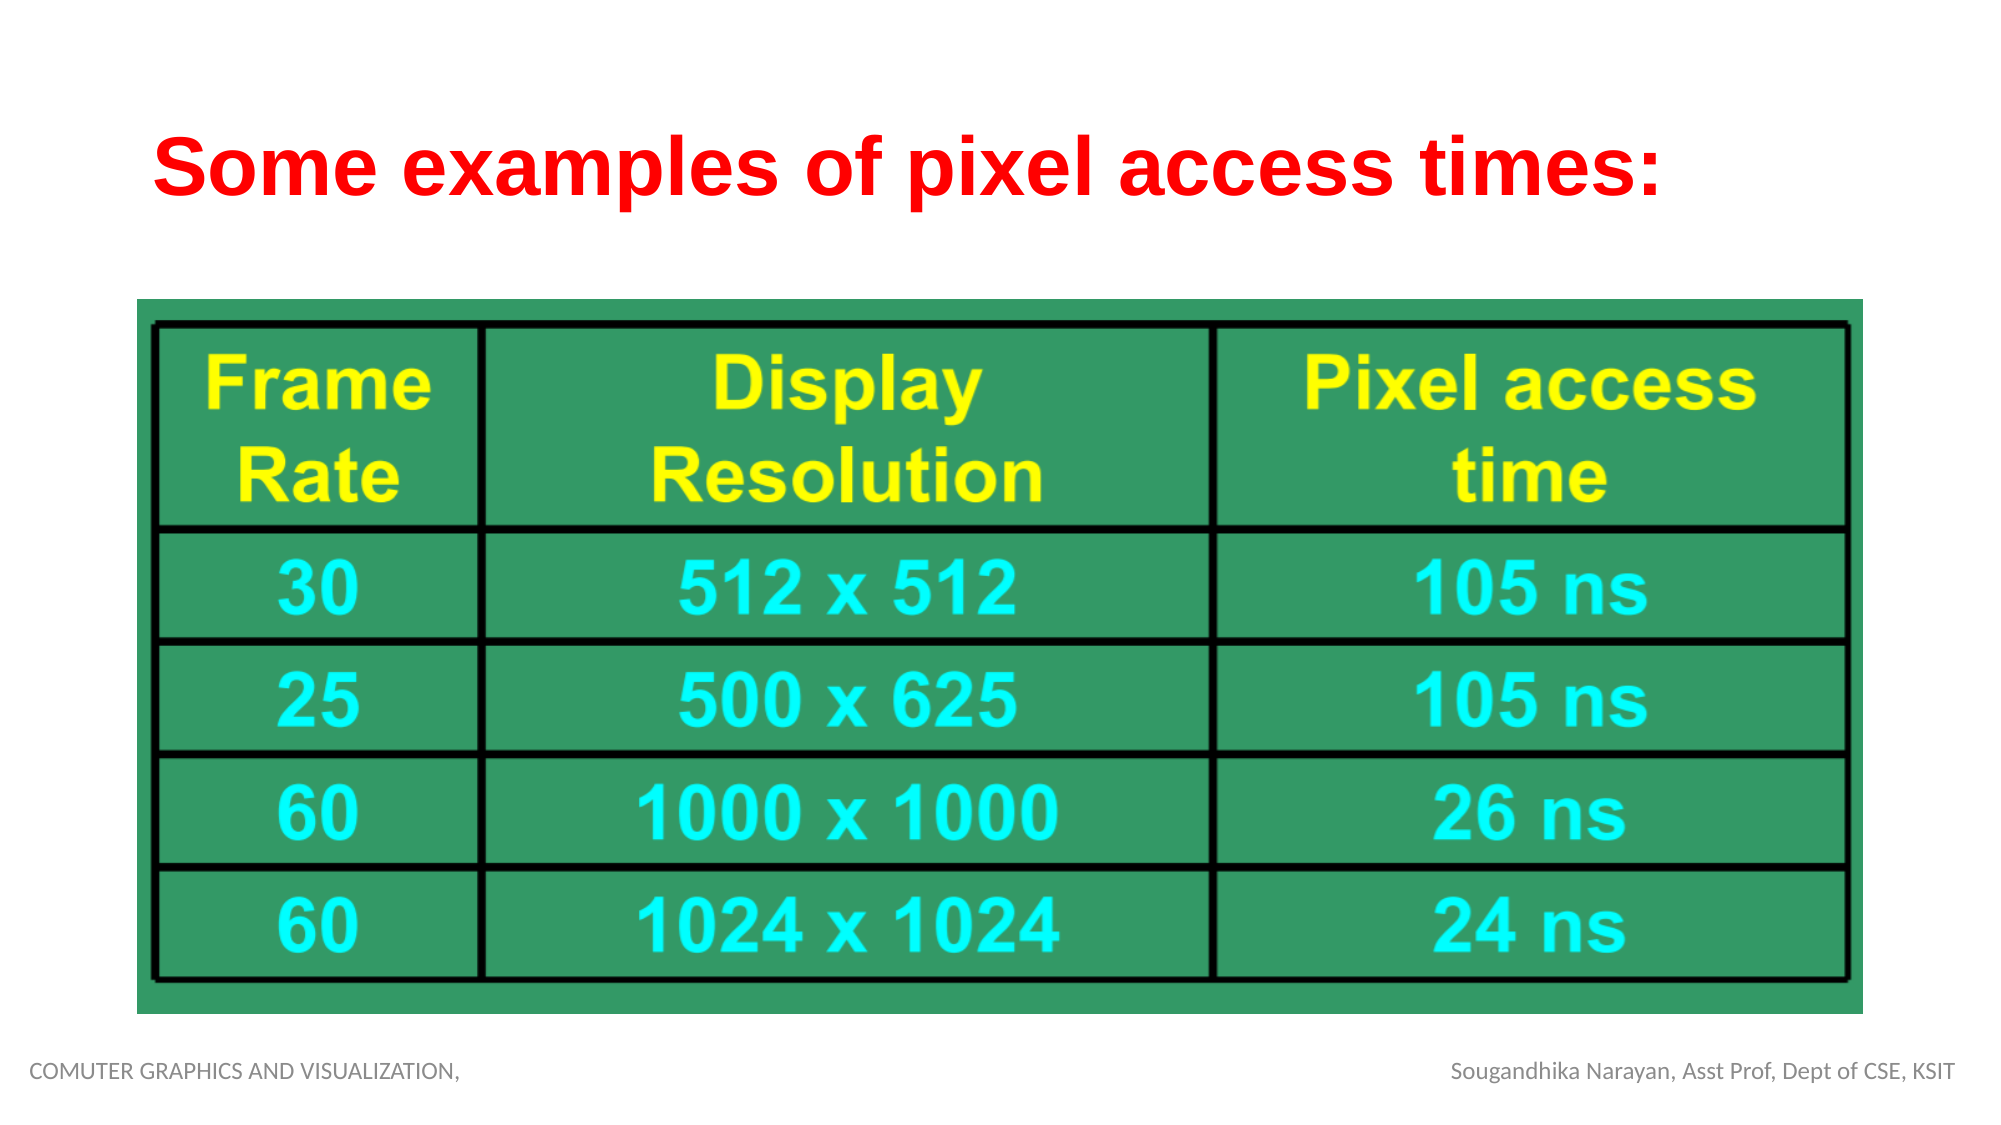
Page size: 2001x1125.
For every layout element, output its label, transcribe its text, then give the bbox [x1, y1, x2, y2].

footer COMUTER GRAPHICS AND VISUALIZATION, Sougandhika Narayan, Asst Prof, Dept of CSE, KSIT [14, 1065, 1977, 1104]
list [137, 299, 1863, 1014]
title Some examples of pixel access times: [137, 59, 1863, 278]
